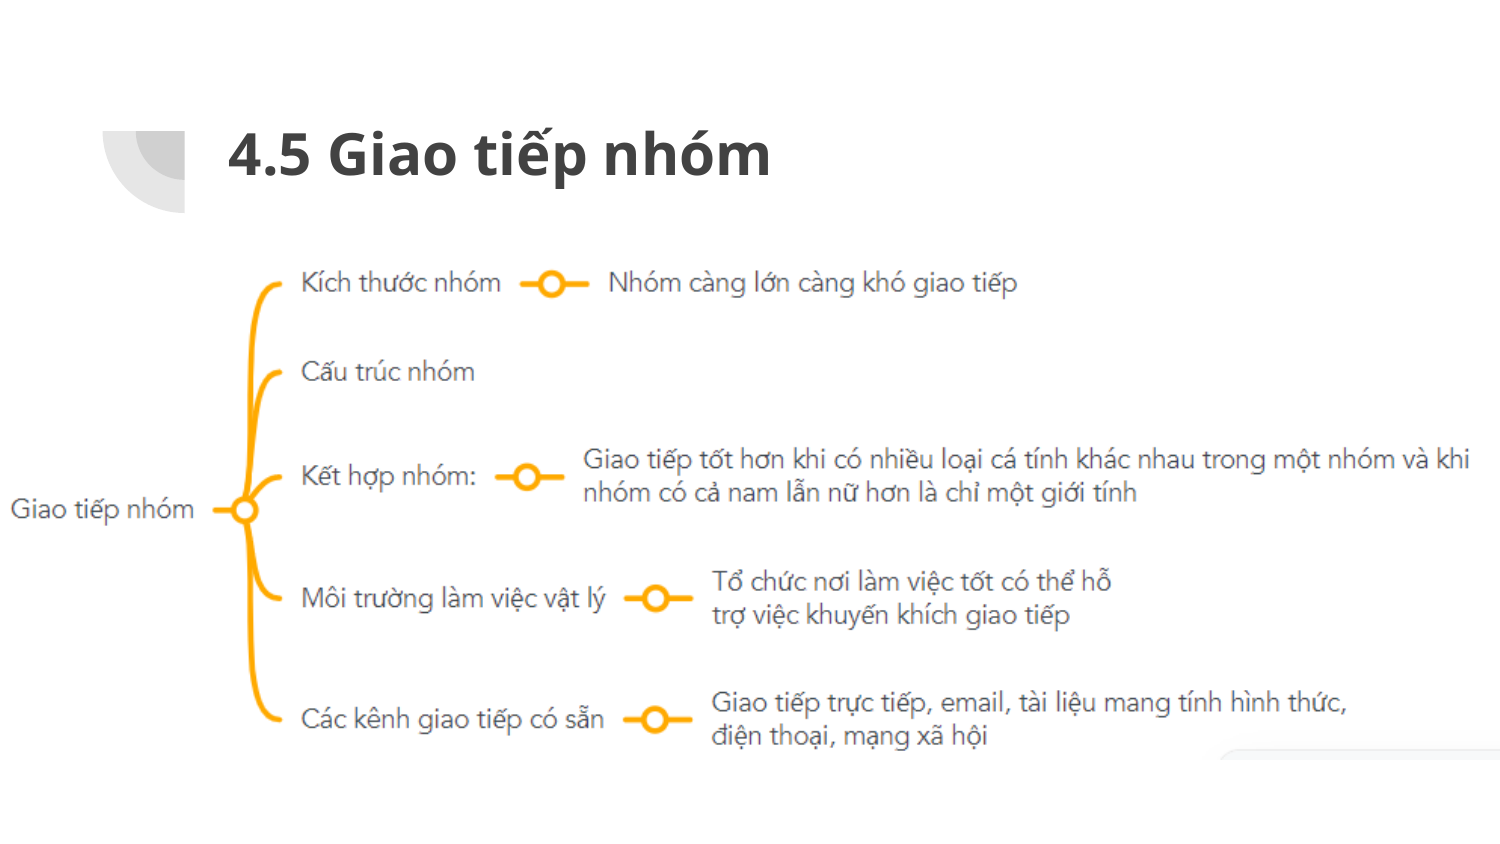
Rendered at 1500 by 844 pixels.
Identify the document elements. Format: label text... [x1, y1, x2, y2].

title 4.5 Giao tiếp nhóm [213, 98, 1368, 237]
picture [0, 239, 1500, 761]
